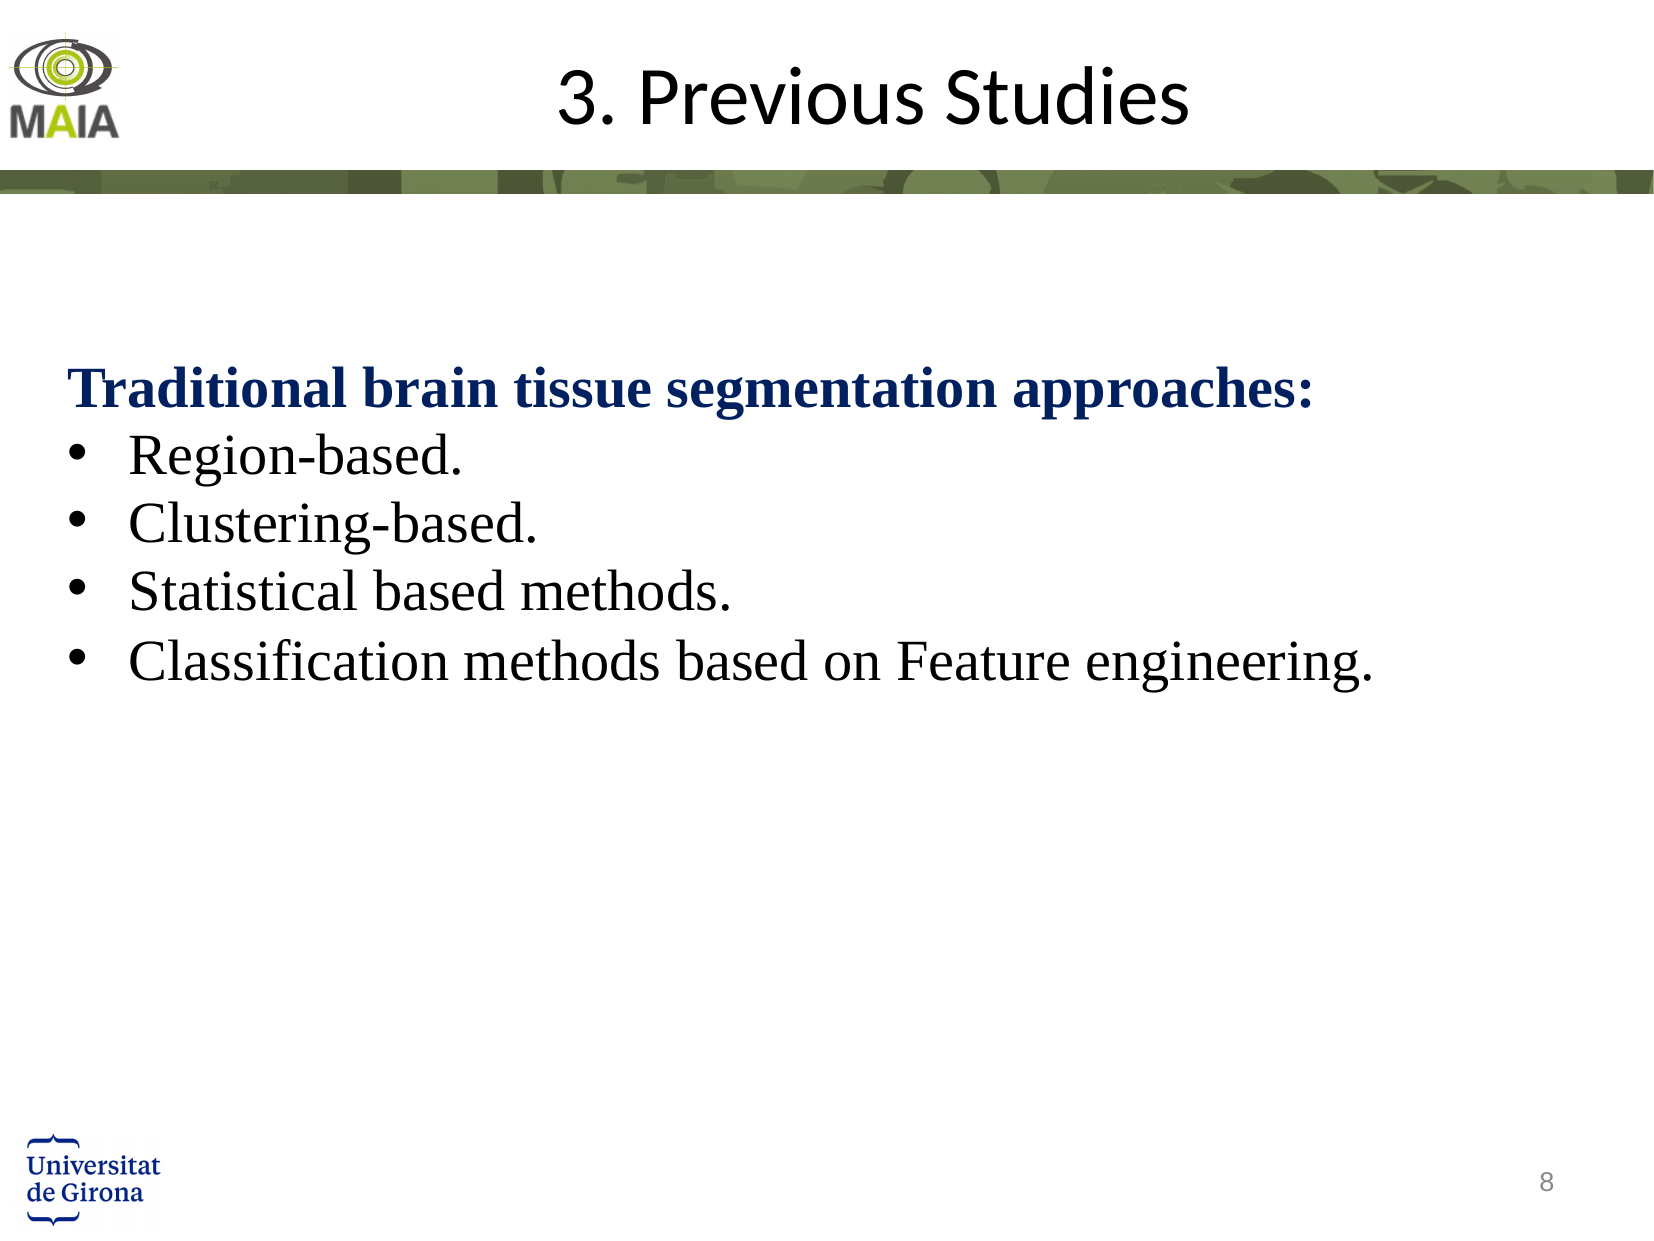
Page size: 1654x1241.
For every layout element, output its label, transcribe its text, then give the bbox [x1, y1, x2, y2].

slide_number 8 [1185, 1149, 1571, 1216]
picture [8, 31, 92, 144]
picture [0, 170, 1654, 194]
list Traditional brain tissue segmentation approaches: Region-based. Clustering-based. Statistical based methods. Classification methods based on Feature engineering. [50, 348, 1517, 759]
title 3. Previous Studies [92, 29, 1654, 153]
picture [9, 1130, 167, 1235]
